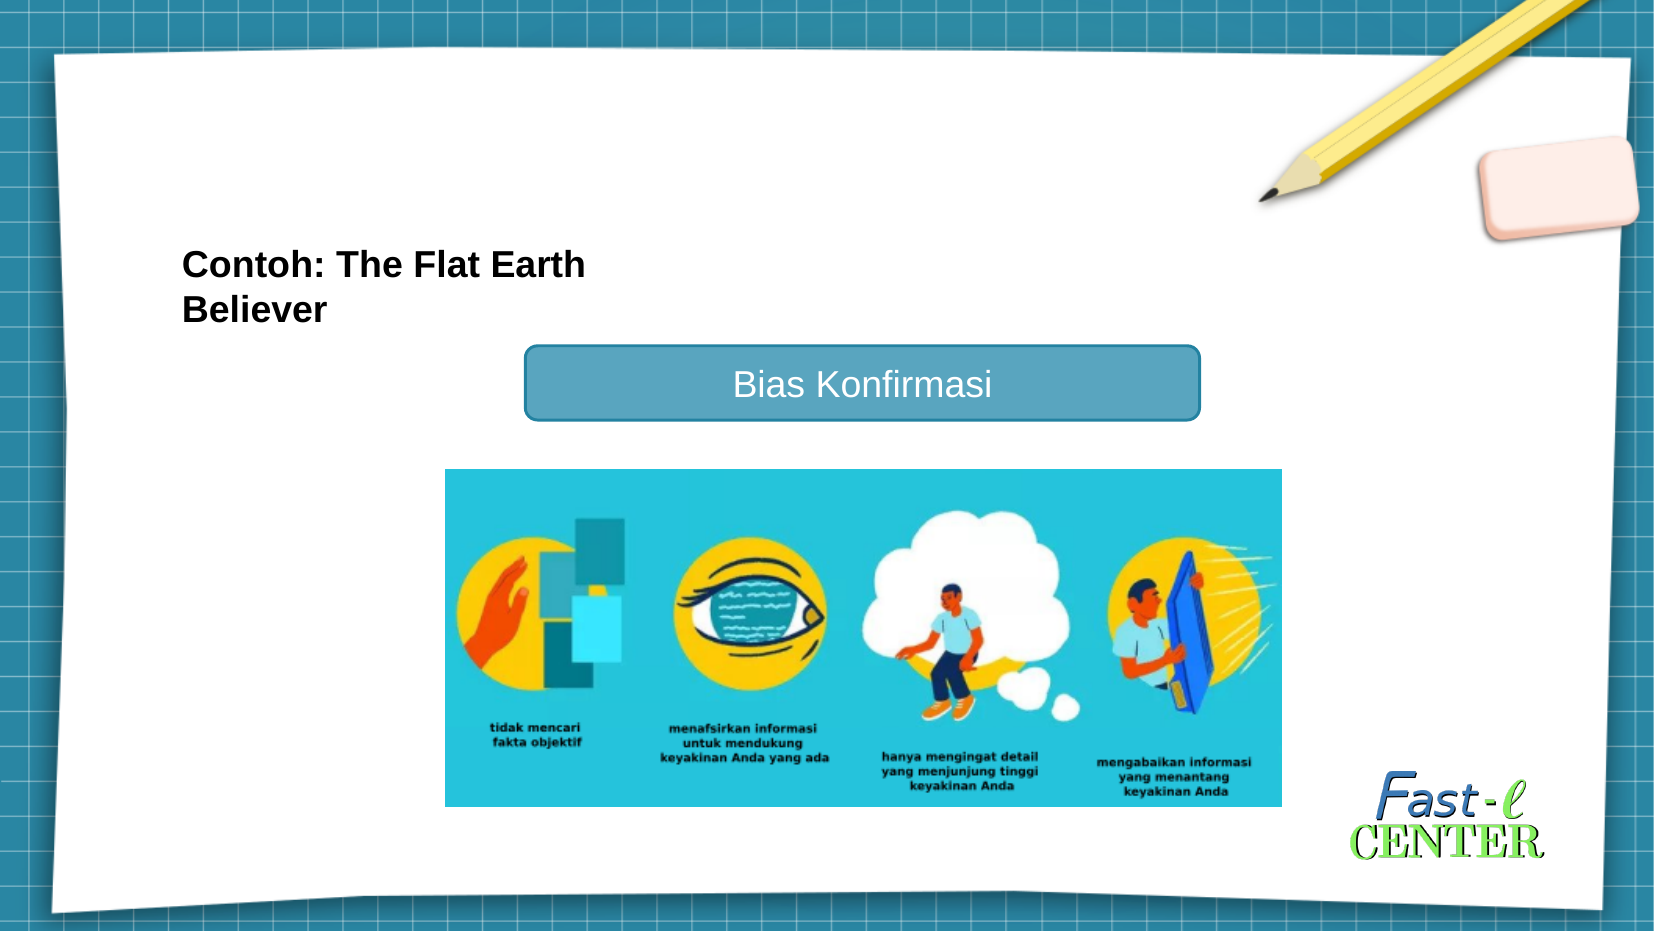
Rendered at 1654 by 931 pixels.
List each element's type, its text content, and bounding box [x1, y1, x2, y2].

picture [0, 0, 1654, 931]
text_box [187, 375, 1488, 530]
text_box Contoh: The Flat Earth Believer [167, 232, 758, 290]
text_box Bias Konfirmasi [525, 345, 1200, 421]
